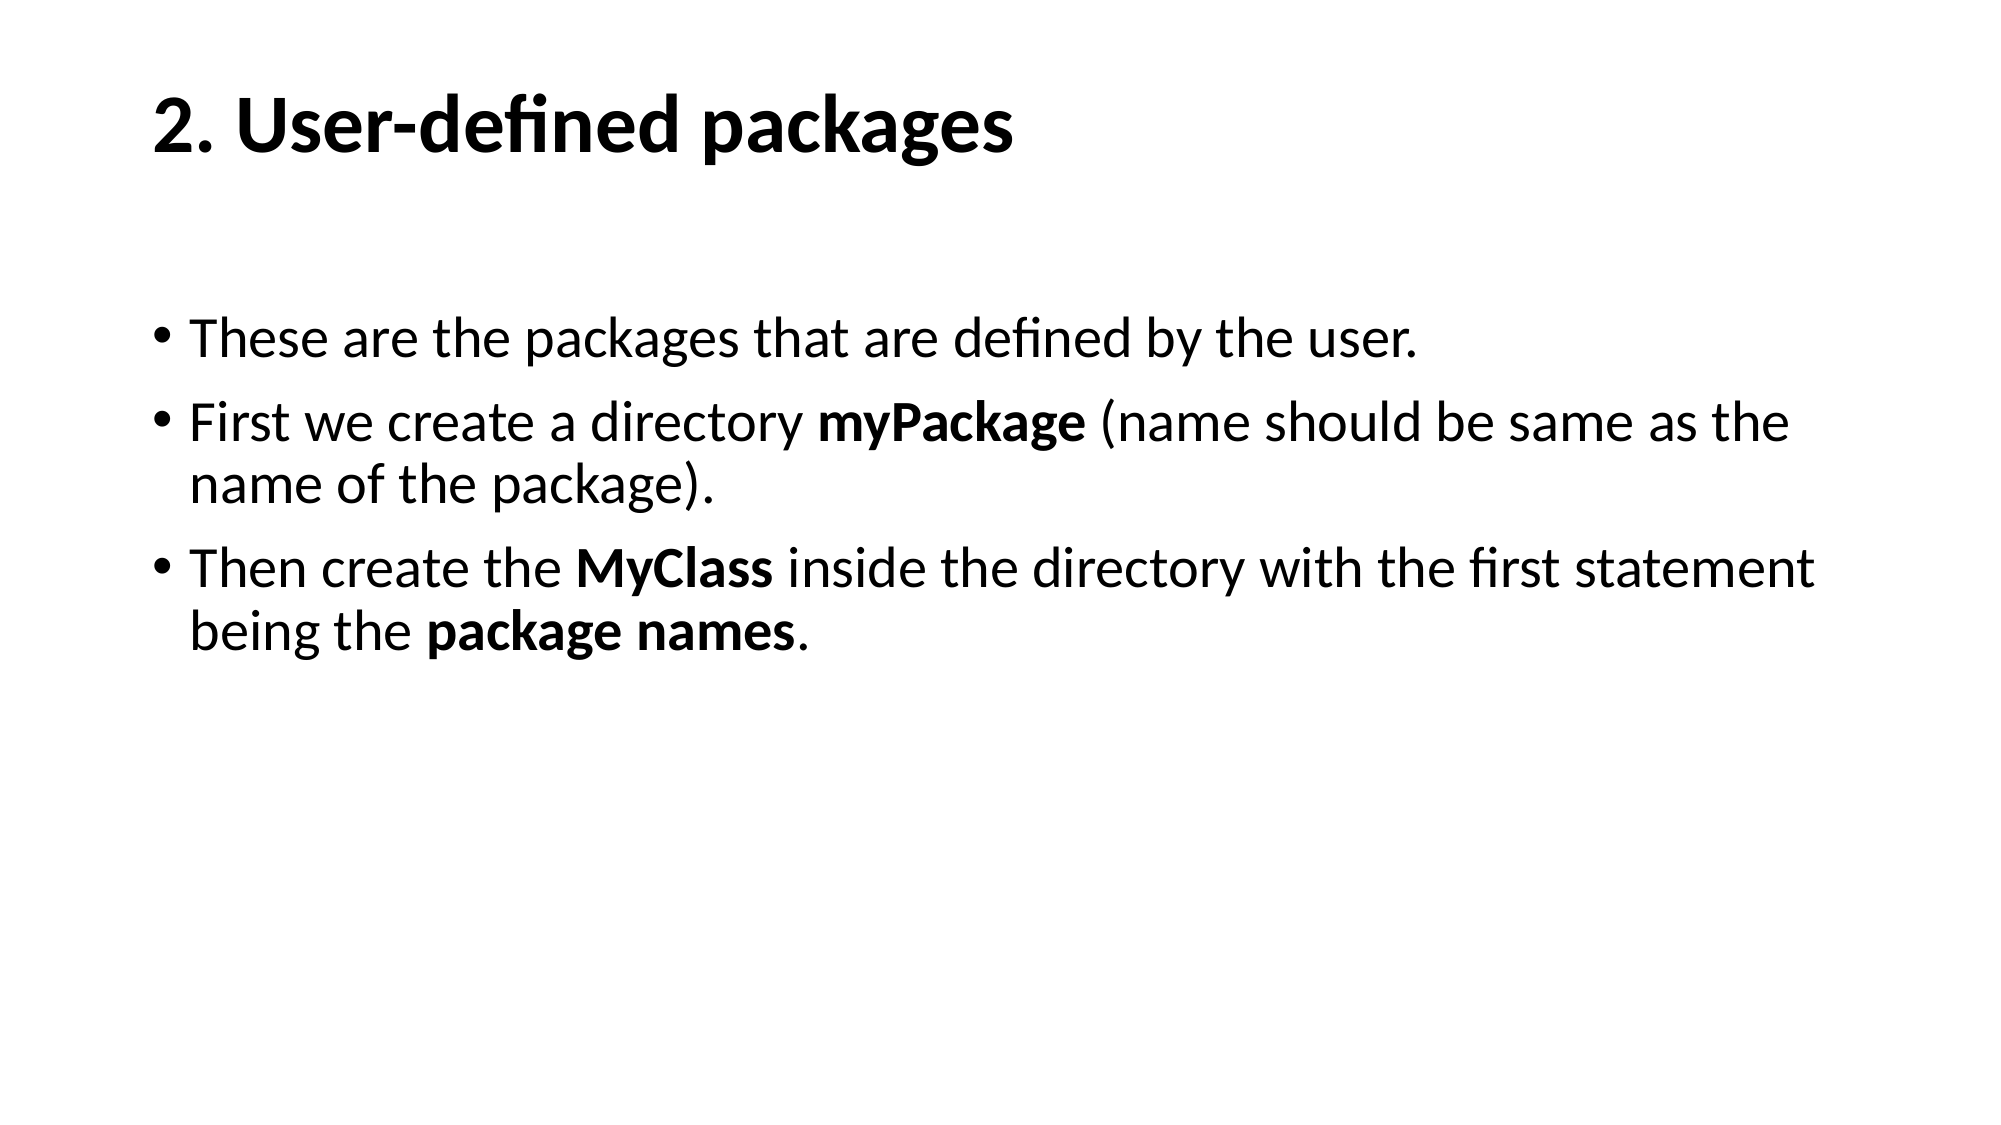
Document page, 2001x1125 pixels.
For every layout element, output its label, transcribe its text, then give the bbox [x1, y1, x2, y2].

list These are the packages that are defined by the user. First we create a directory myPackage (name should be same as the name of the package). Then create the MyClass inside the directory with the first statement being the package names. [137, 299, 1863, 1014]
title 2. User-defined packages [137, 59, 1863, 192]
